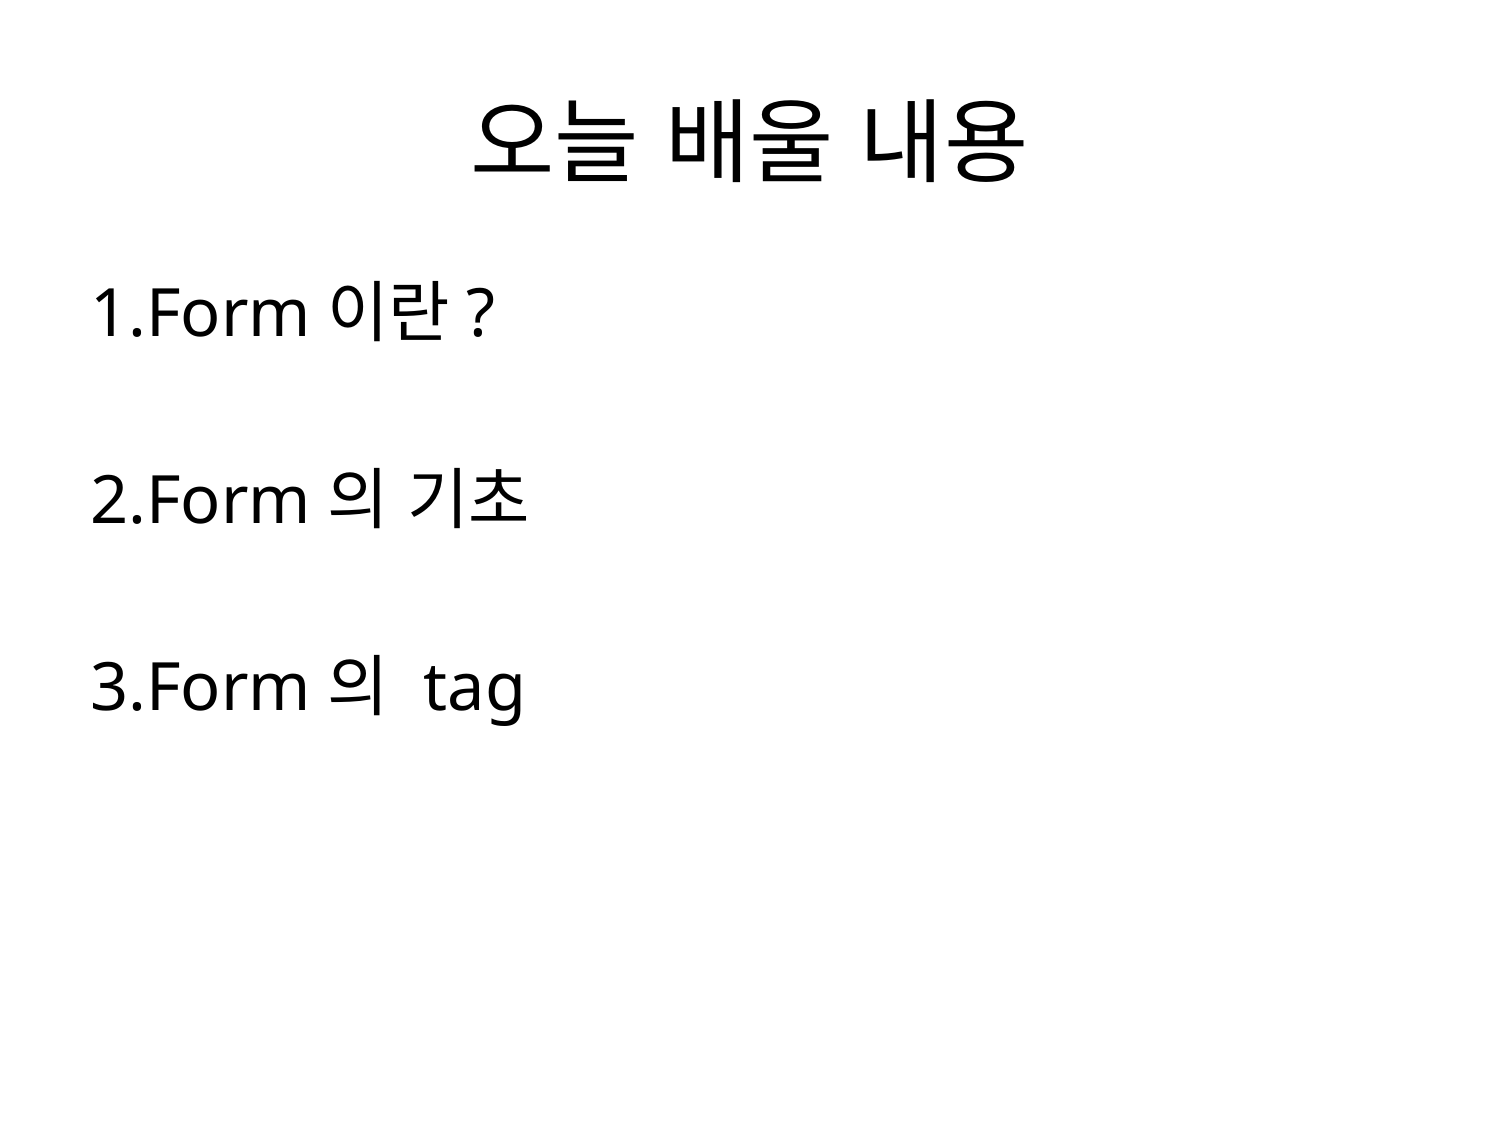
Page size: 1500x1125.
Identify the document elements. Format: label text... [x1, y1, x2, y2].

list 1.Form이란? 2.Form의 기초 3.Form의 tag [75, 262, 1425, 1005]
title 오늘 배울 내용 [75, 45, 1425, 233]
